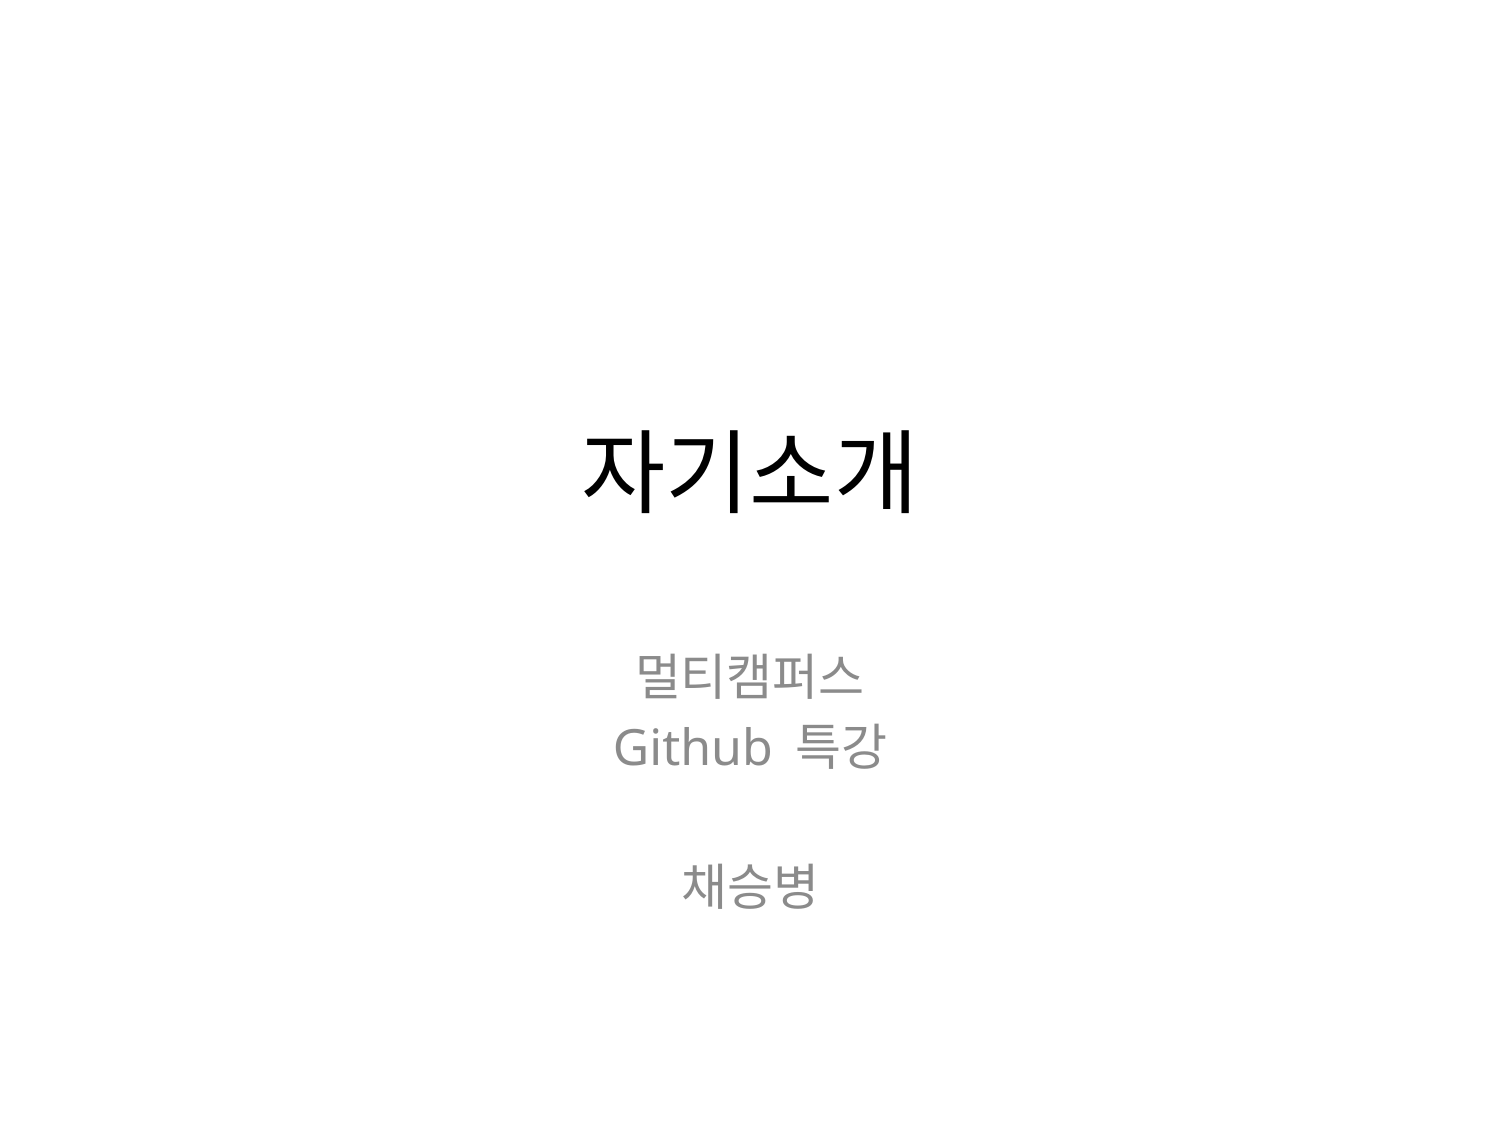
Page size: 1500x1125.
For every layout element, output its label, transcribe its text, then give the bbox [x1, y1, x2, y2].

subtitle 멀티캠퍼스 Github 특강 채승병 [225, 637, 1275, 925]
title 자기소개 [112, 349, 1388, 591]
